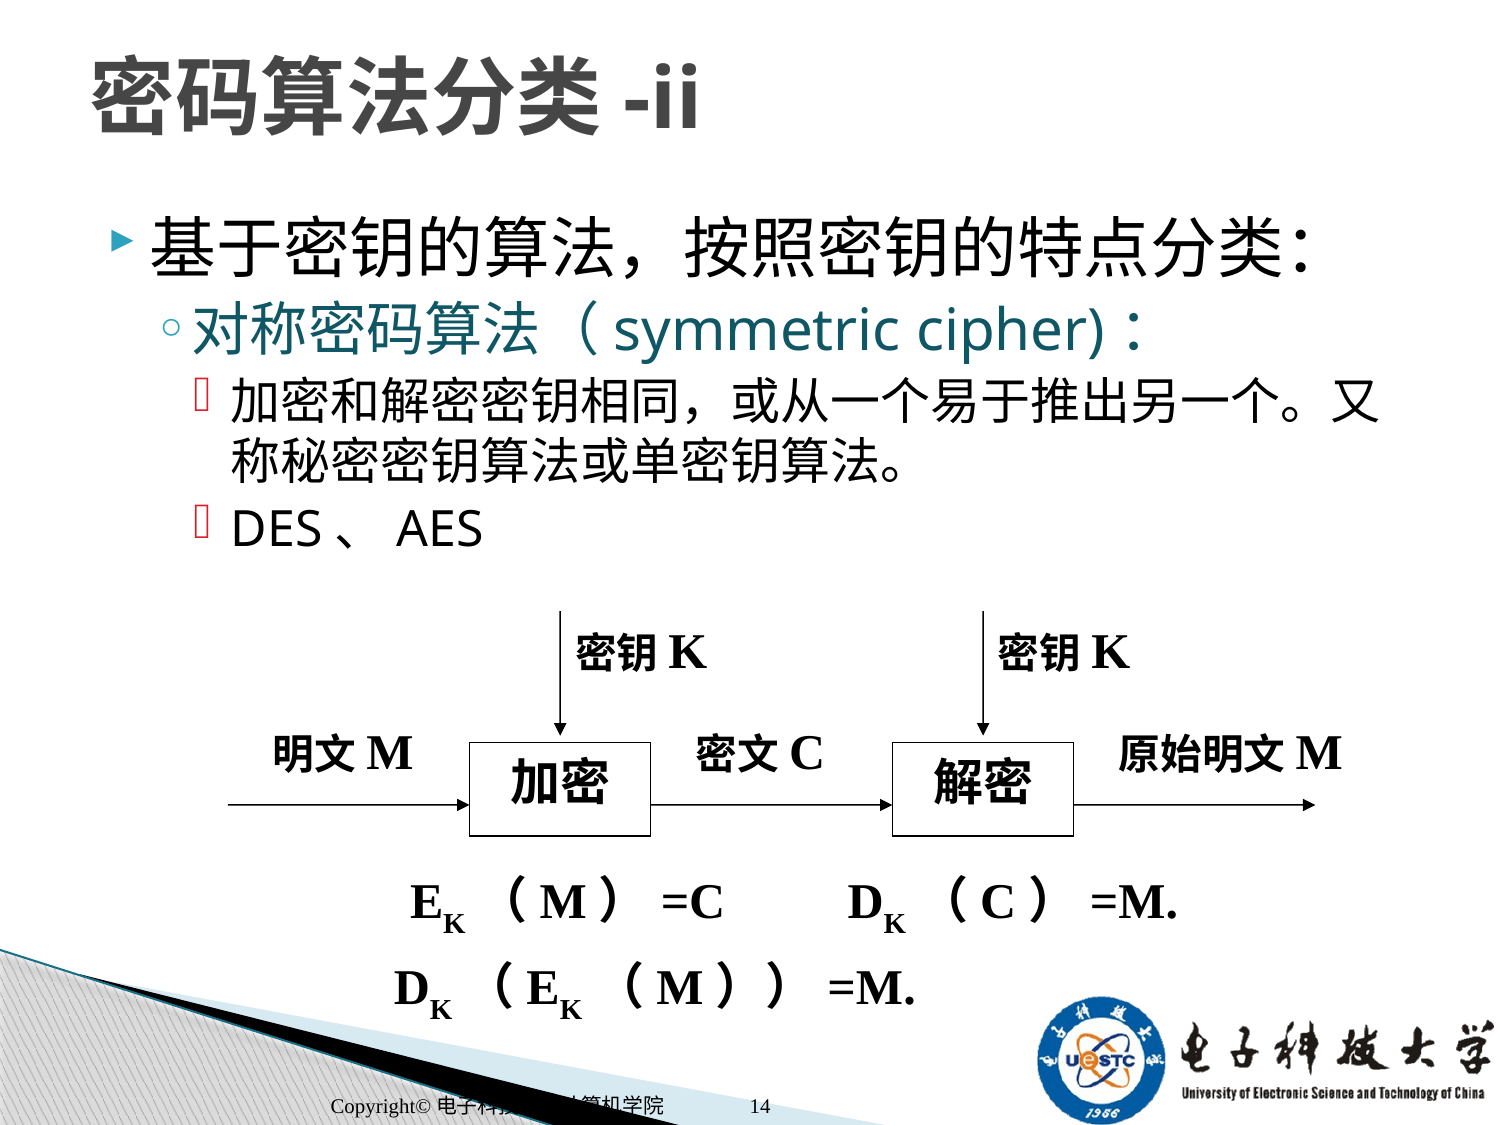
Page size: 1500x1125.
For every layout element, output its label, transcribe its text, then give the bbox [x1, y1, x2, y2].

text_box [227, 610, 1385, 1024]
slide_number 14 [701, 1051, 786, 1125]
footer Copyright©电子科技大学计算机学院 [293, 1051, 680, 1125]
title 密码算法分类-ii [75, 0, 1425, 188]
picture [1037, 995, 1495, 1125]
text_box [0, 953, 75, 978]
list 基于密钥的算法，按照密钥的特点分类： 对称密码算法（symmetric cipher)： 加密和解密密钥相同，或从一个易于推出另一个。又称秘密密钥算法或单密钥算法。 DES、AES [75, 198, 1425, 1049]
